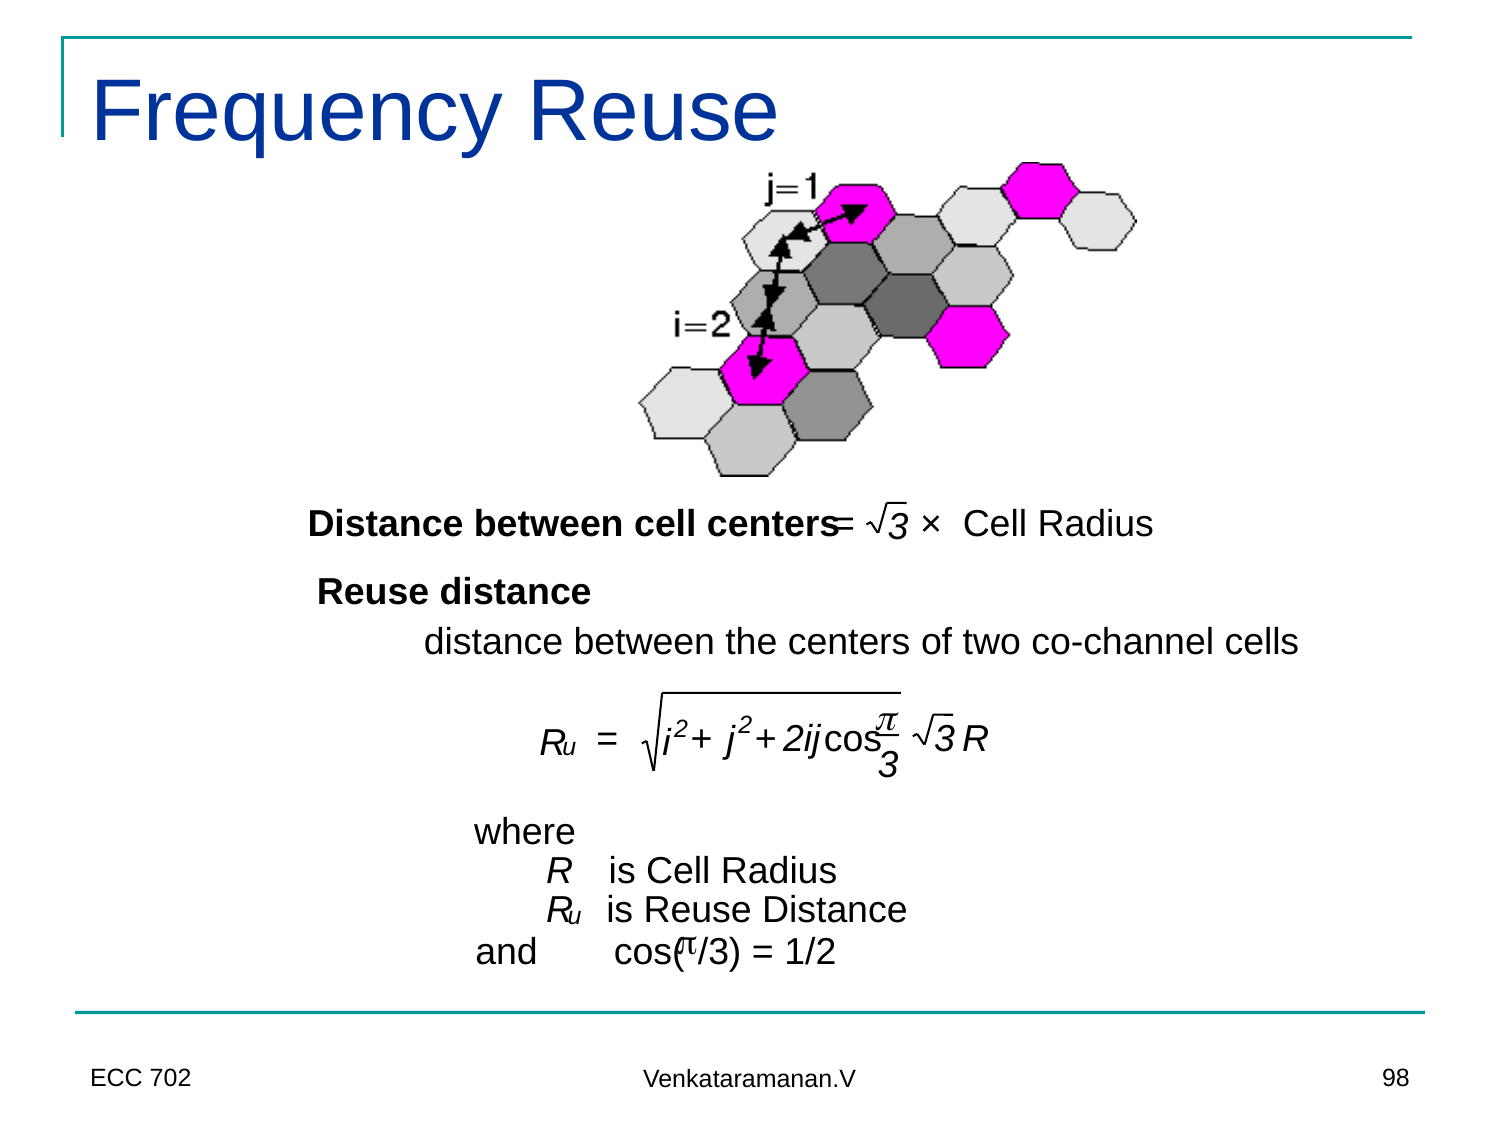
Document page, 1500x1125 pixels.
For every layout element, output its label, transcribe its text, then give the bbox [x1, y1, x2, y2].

slide_number 98 [1074, 1024, 1425, 1100]
footer Venkataramanan.V [512, 1025, 988, 1100]
title Frequency Reuse [75, 45, 1425, 233]
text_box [312, 162, 1284, 977]
slide_number ECC 702 [75, 1024, 425, 1100]
